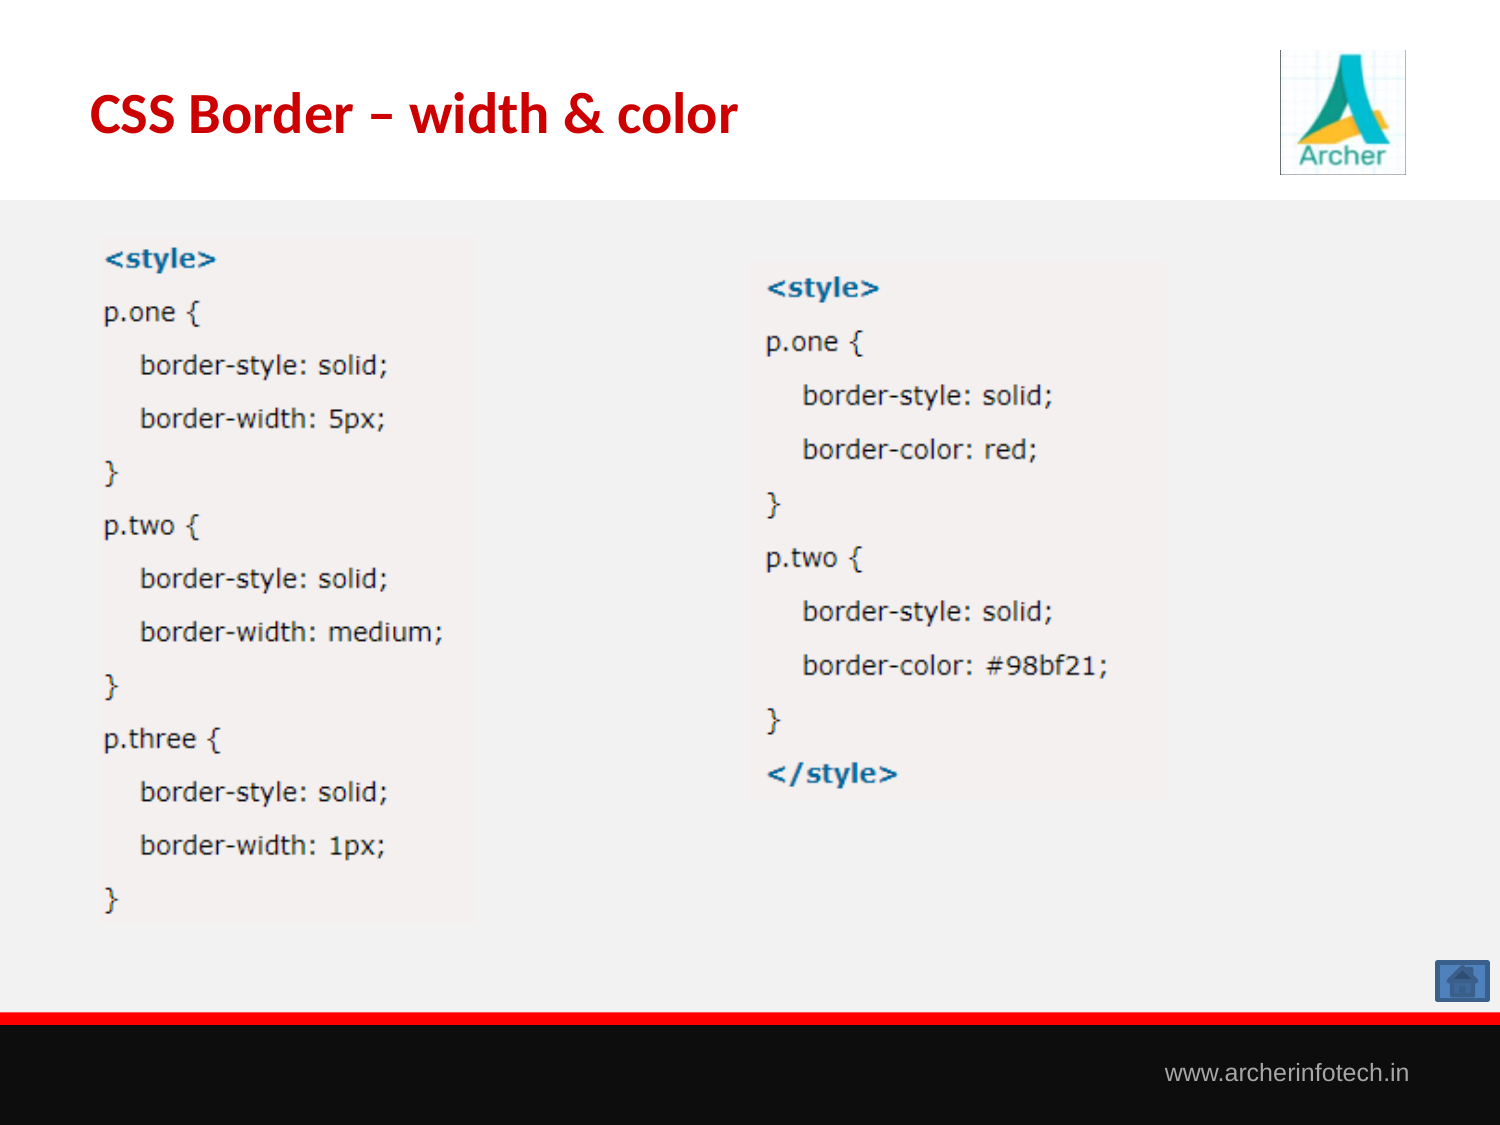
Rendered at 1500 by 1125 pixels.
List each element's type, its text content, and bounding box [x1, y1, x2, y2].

picture [747, 262, 1167, 801]
picture [1280, 50, 1406, 175]
picture [99, 237, 476, 926]
text_box [1435, 960, 1490, 1002]
title CSS Border – width & color [75, 45, 988, 175]
